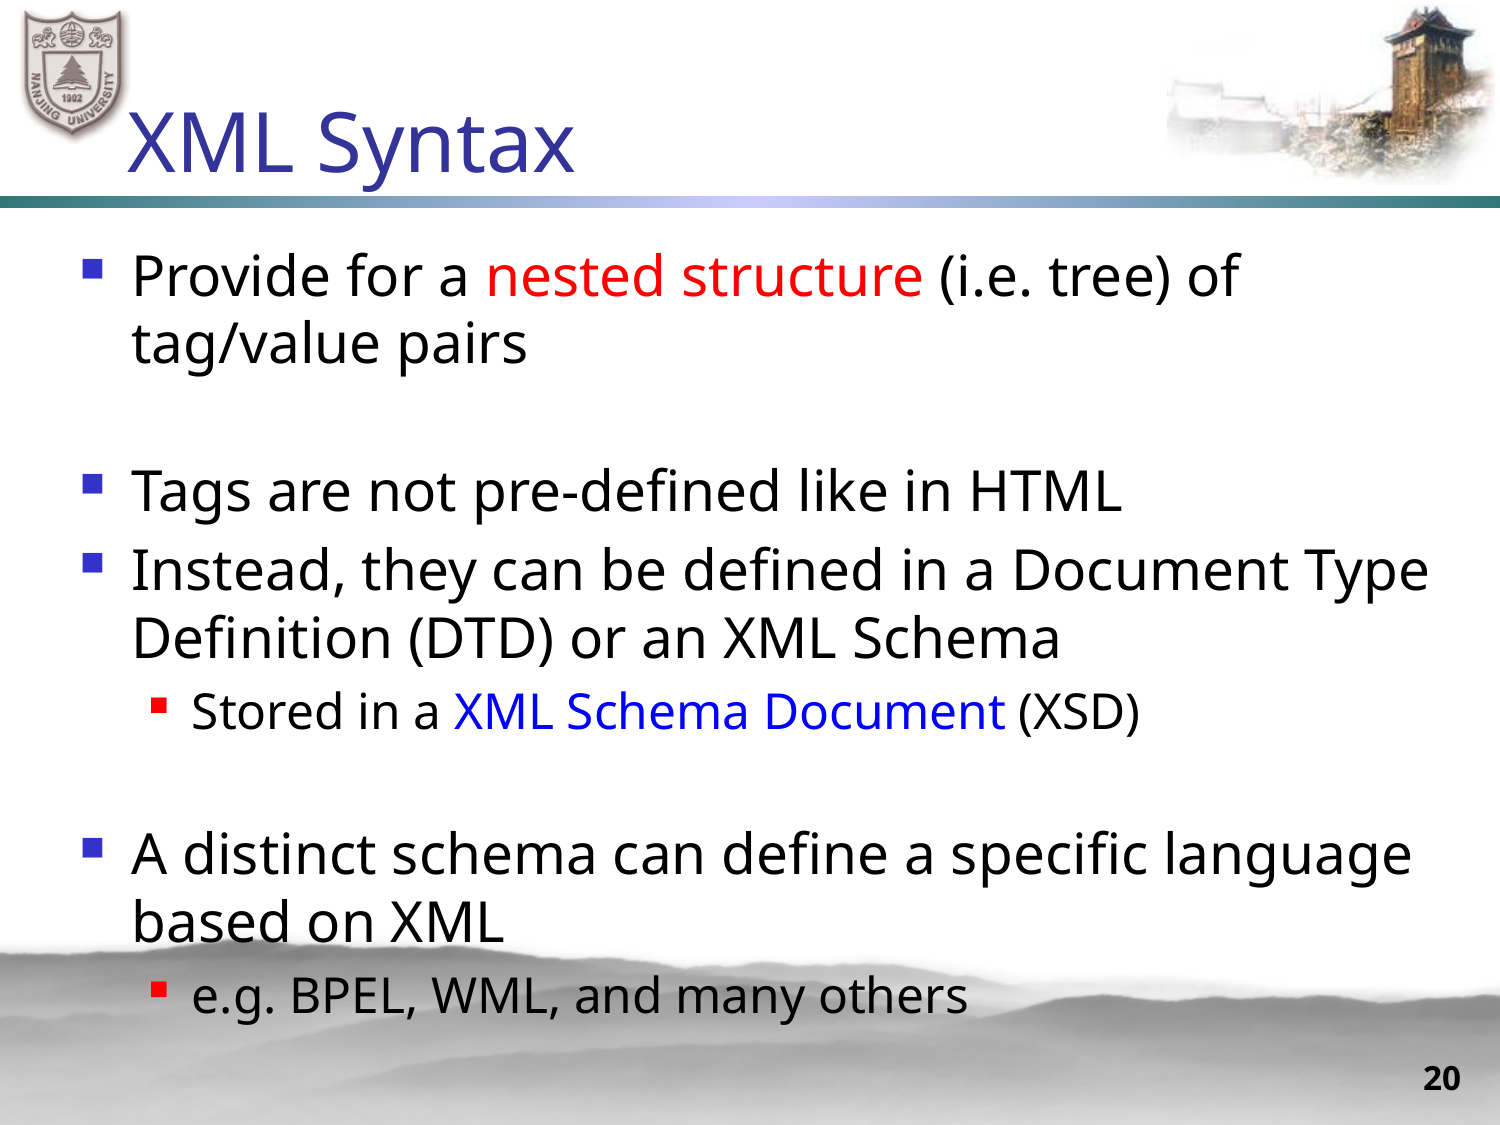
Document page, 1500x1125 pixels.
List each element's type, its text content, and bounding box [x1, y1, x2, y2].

picture [1167, 4, 1495, 54]
list Provide for a nested structure (i.e. tree) of tag/value pairs Tags are not pre-defined like in HTML Instead, they can be defined in a Document Type Definition (DTD) or an XML Schema Stored in a XML Schema Document (XSD) A distinct schema can define a specific language based on XML e.g. BPEL, WML, and many others [64, 231, 1471, 1036]
picture [0, 928, 1500, 1125]
title XML Syntax [111, 54, 1500, 197]
slide_number 20 [1163, 1034, 1477, 1111]
picture [0, 0, 144, 144]
